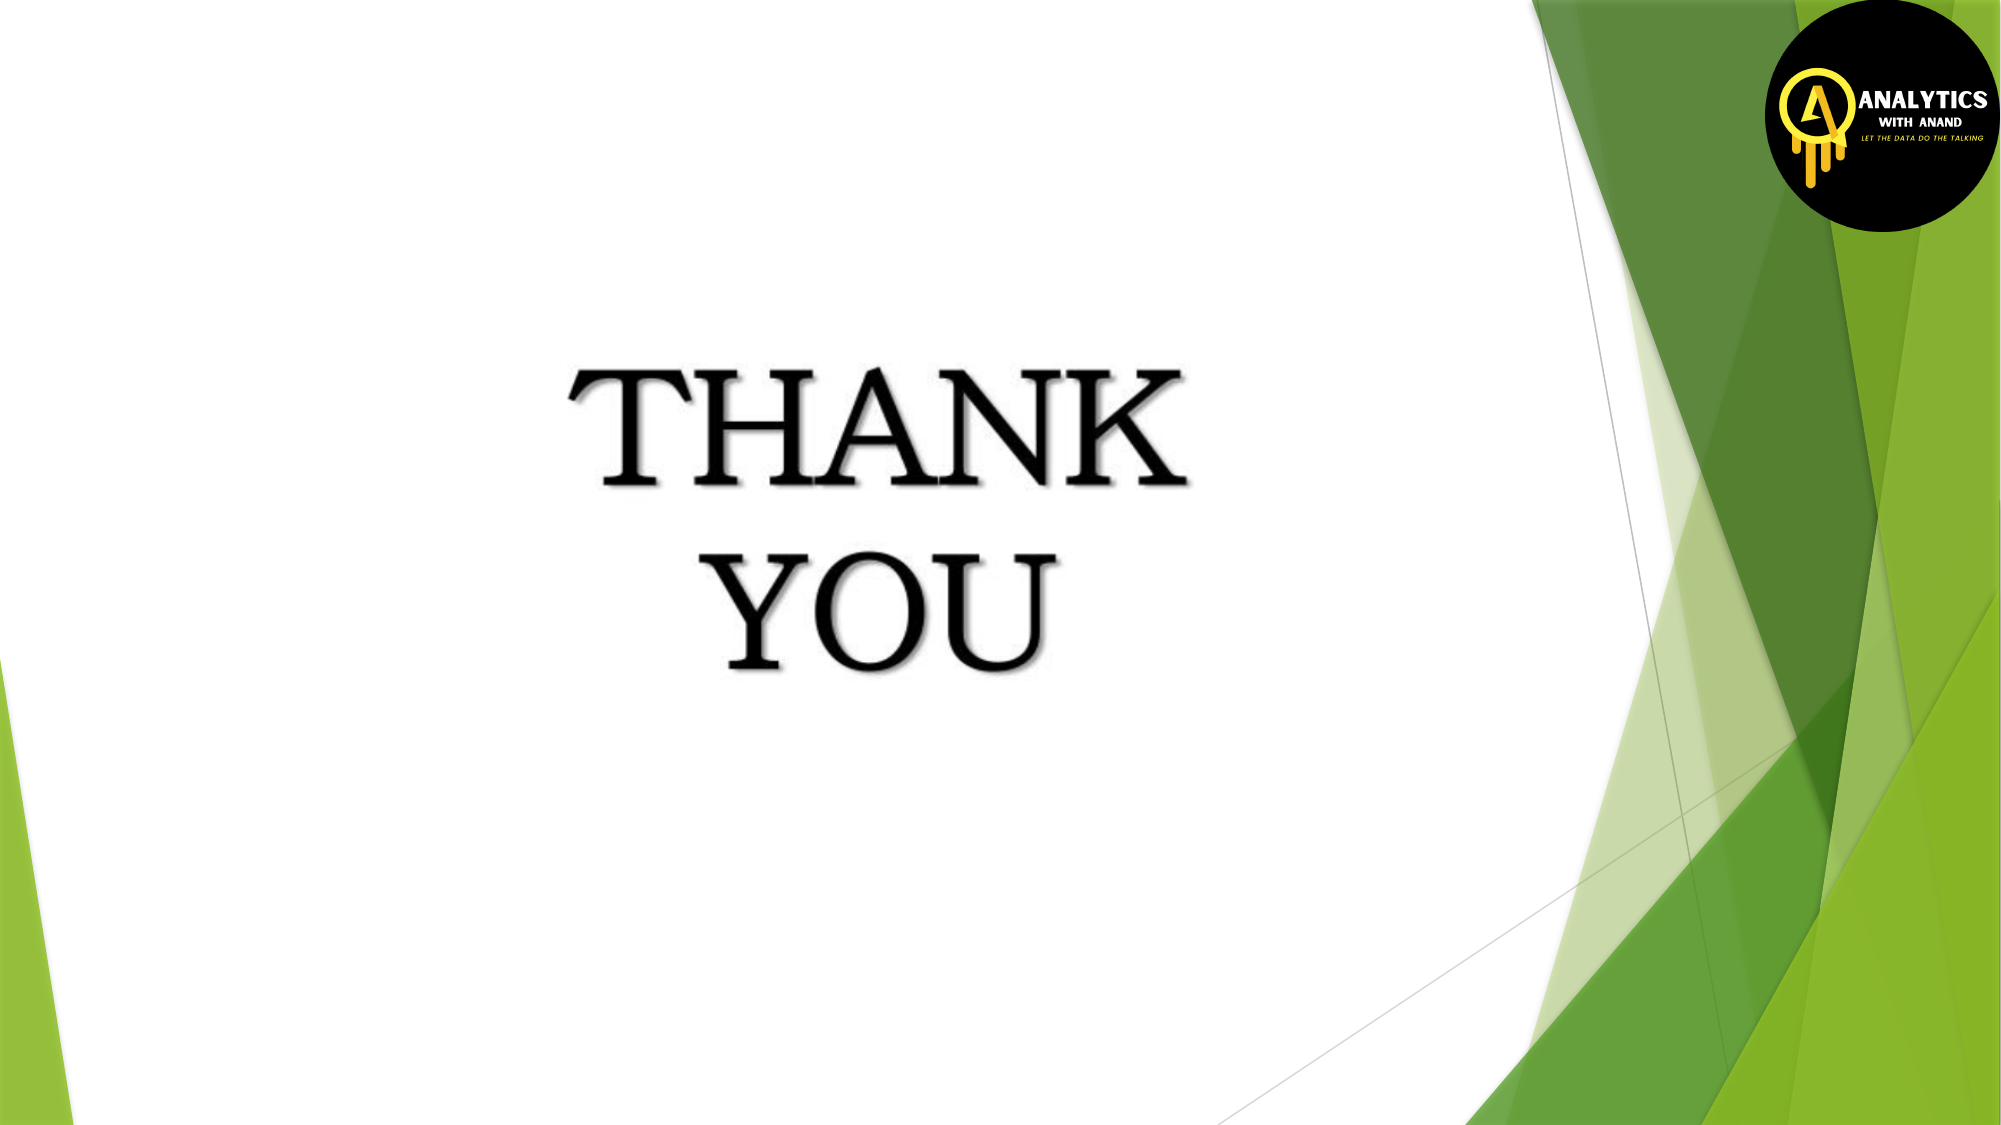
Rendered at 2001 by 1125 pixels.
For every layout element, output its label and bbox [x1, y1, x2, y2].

picture [505, 311, 1269, 776]
picture [1764, 0, 2000, 232]
